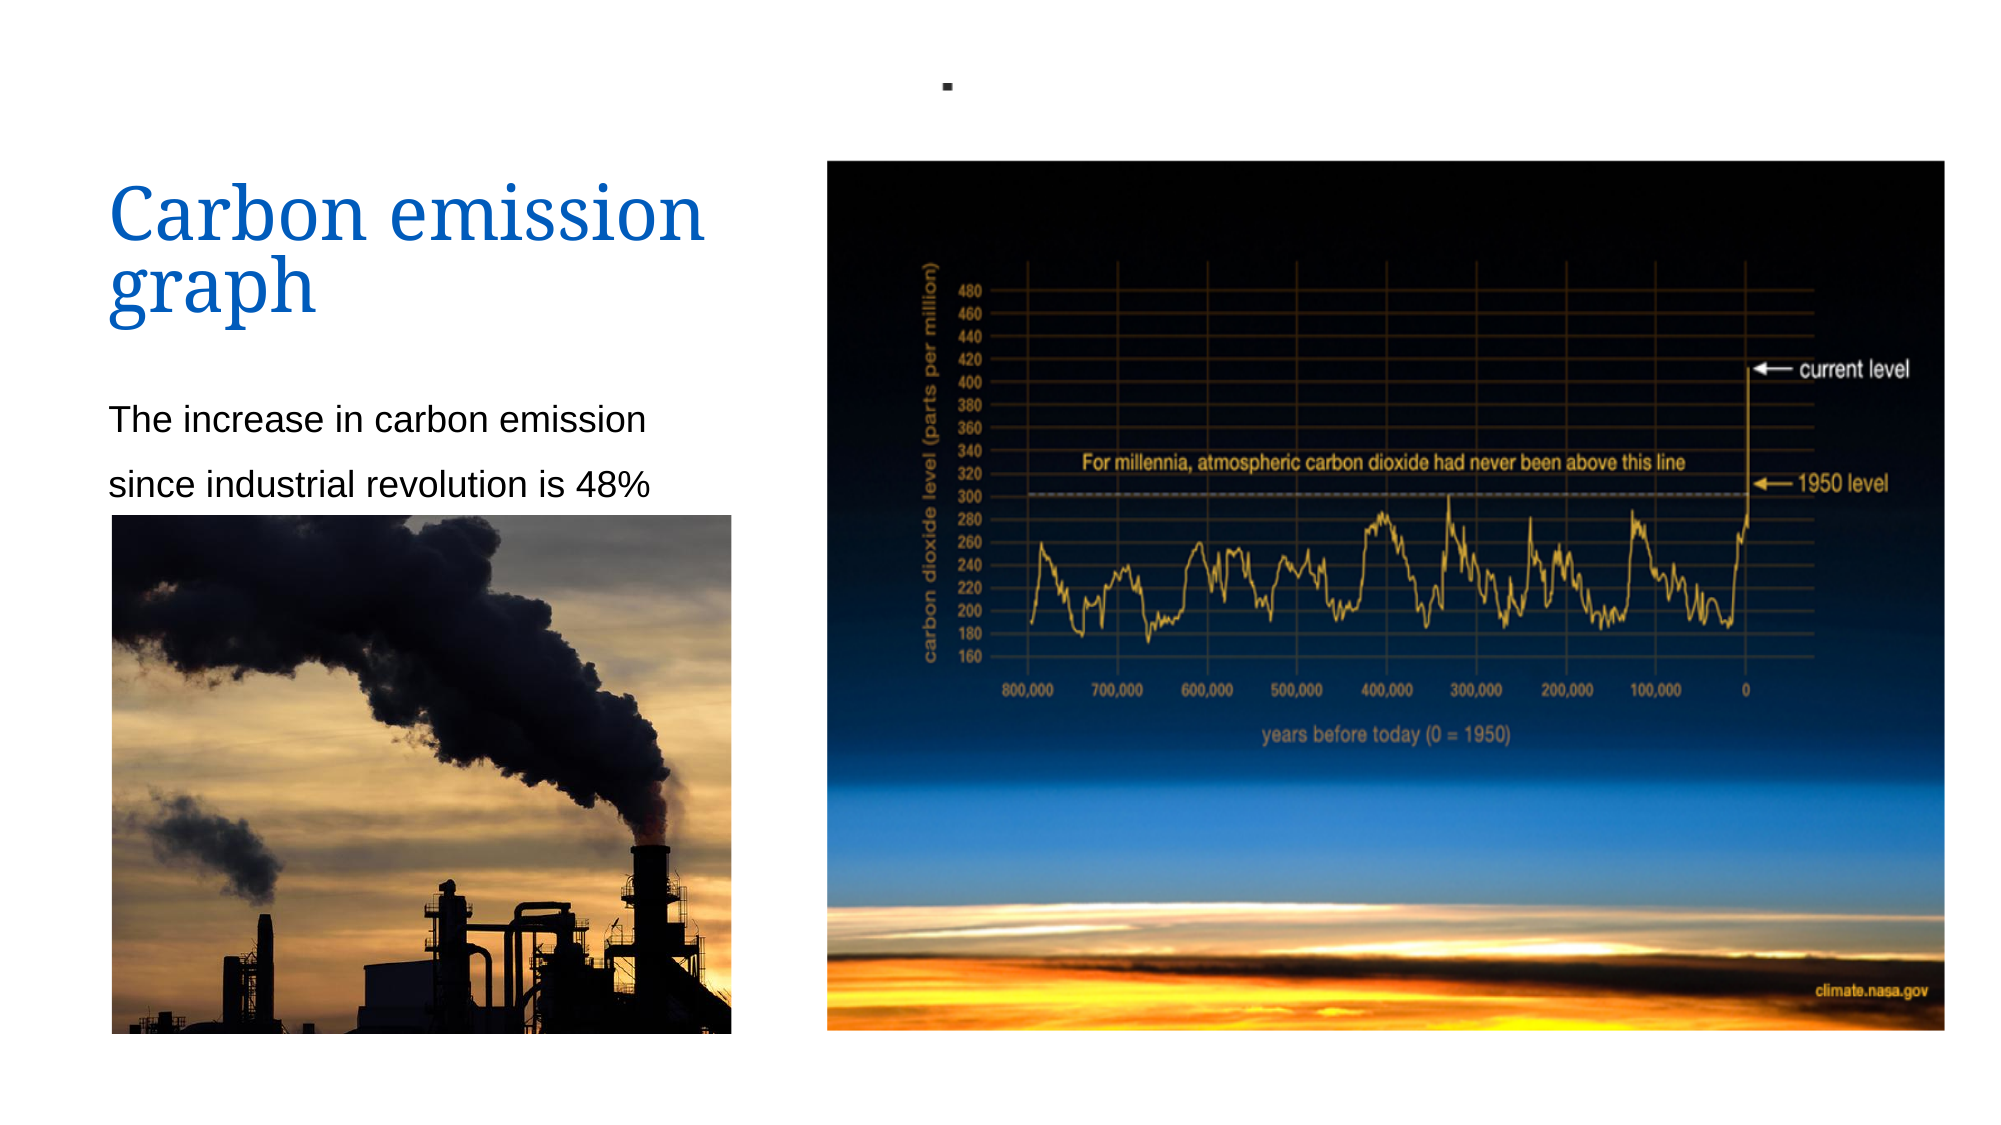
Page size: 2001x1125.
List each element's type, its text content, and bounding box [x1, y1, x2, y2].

picture [777, 83, 2000, 1106]
picture [111, 515, 732, 1034]
title Carbon emission graph [93, 216, 777, 335]
list The increase in carbon emission since industrial revolution is 48% [93, 367, 750, 822]
